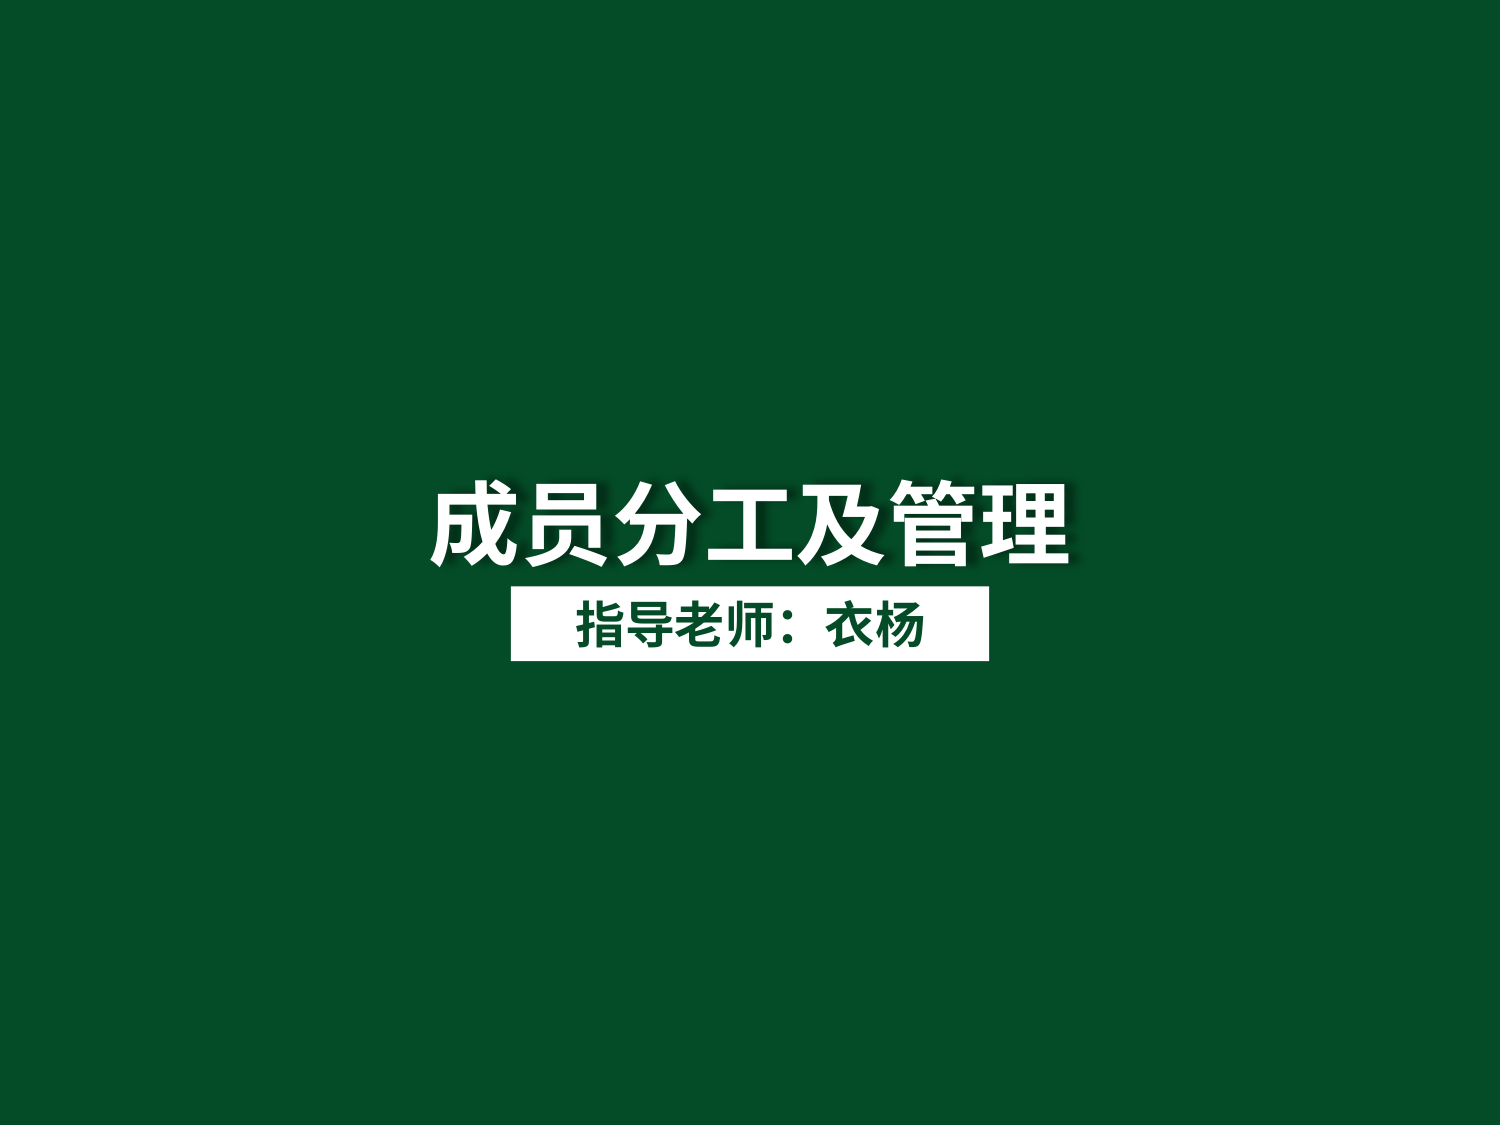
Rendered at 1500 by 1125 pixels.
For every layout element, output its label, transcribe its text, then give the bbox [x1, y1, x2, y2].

text_box 指导老师：衣杨 [510, 586, 990, 662]
text_box 成员分工及管理 [405, 399, 1095, 585]
